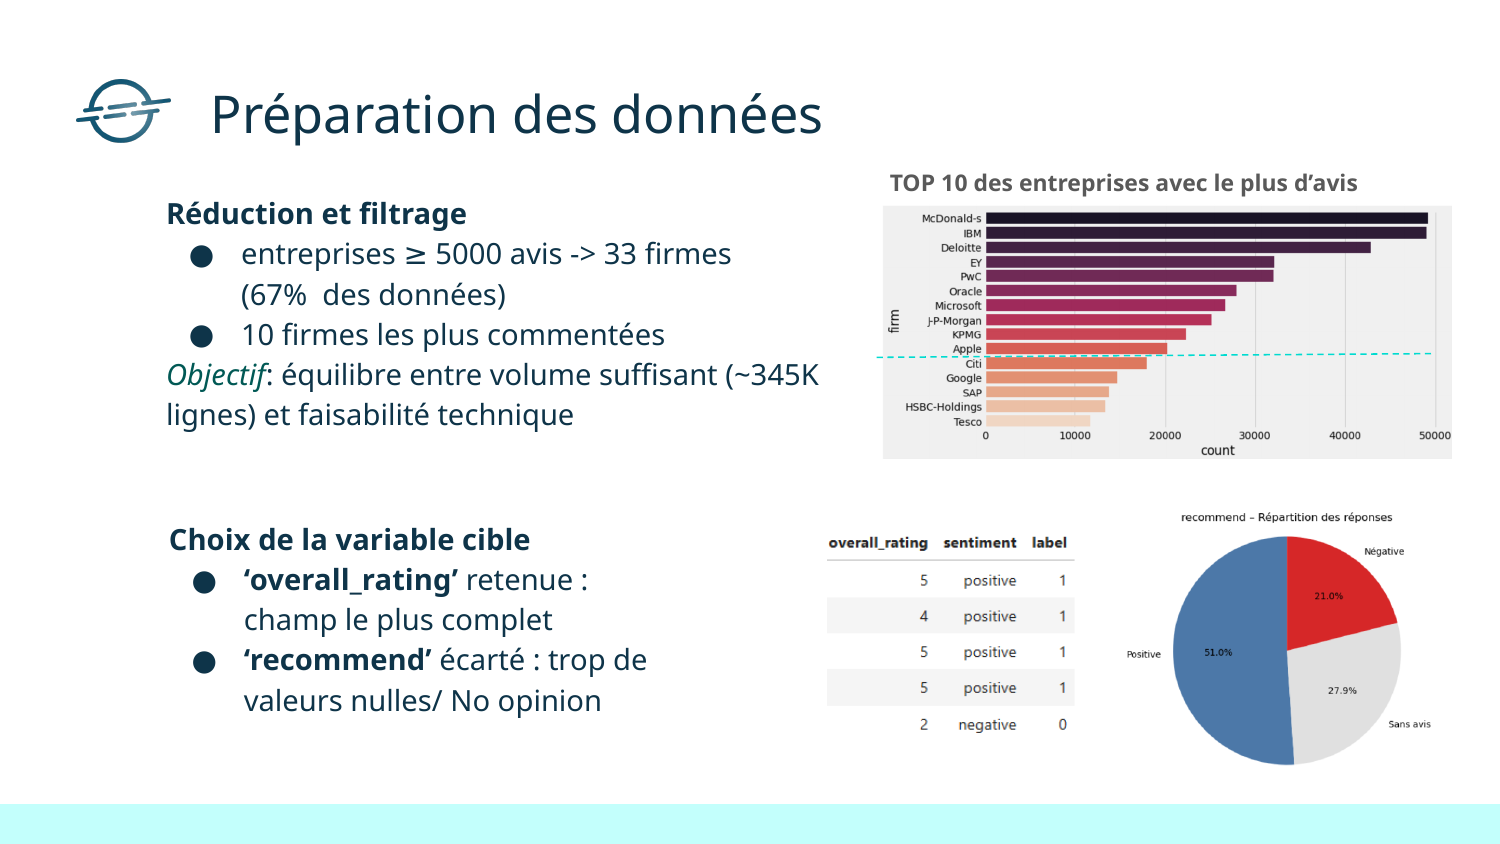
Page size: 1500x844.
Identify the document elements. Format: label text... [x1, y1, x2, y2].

title Préparation des données [195, 66, 1323, 154]
text_box TOP 10 des entreprises avec le plus d’avis [874, 153, 1434, 217]
picture [826, 526, 1093, 746]
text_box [876, 353, 1432, 358]
text_box Choix de la variable cible ‘overall_rating’ retenue : champ le plus complet ‘recommend’ écarté : trop de valeurs nulles/ No opinion [153, 501, 682, 782]
text_box [0, 804, 1500, 844]
text_box Réduction et filtrage entreprises ≥ 5000 avis -> 33 firmes (67% des données) 10 firmes les plus commentées Objectif: équilibre entre volume suffisant (~345K lignes) et faisabilité technique [151, 175, 846, 478]
picture [881, 204, 1452, 459]
picture [75, 78, 171, 143]
picture [1113, 504, 1452, 778]
